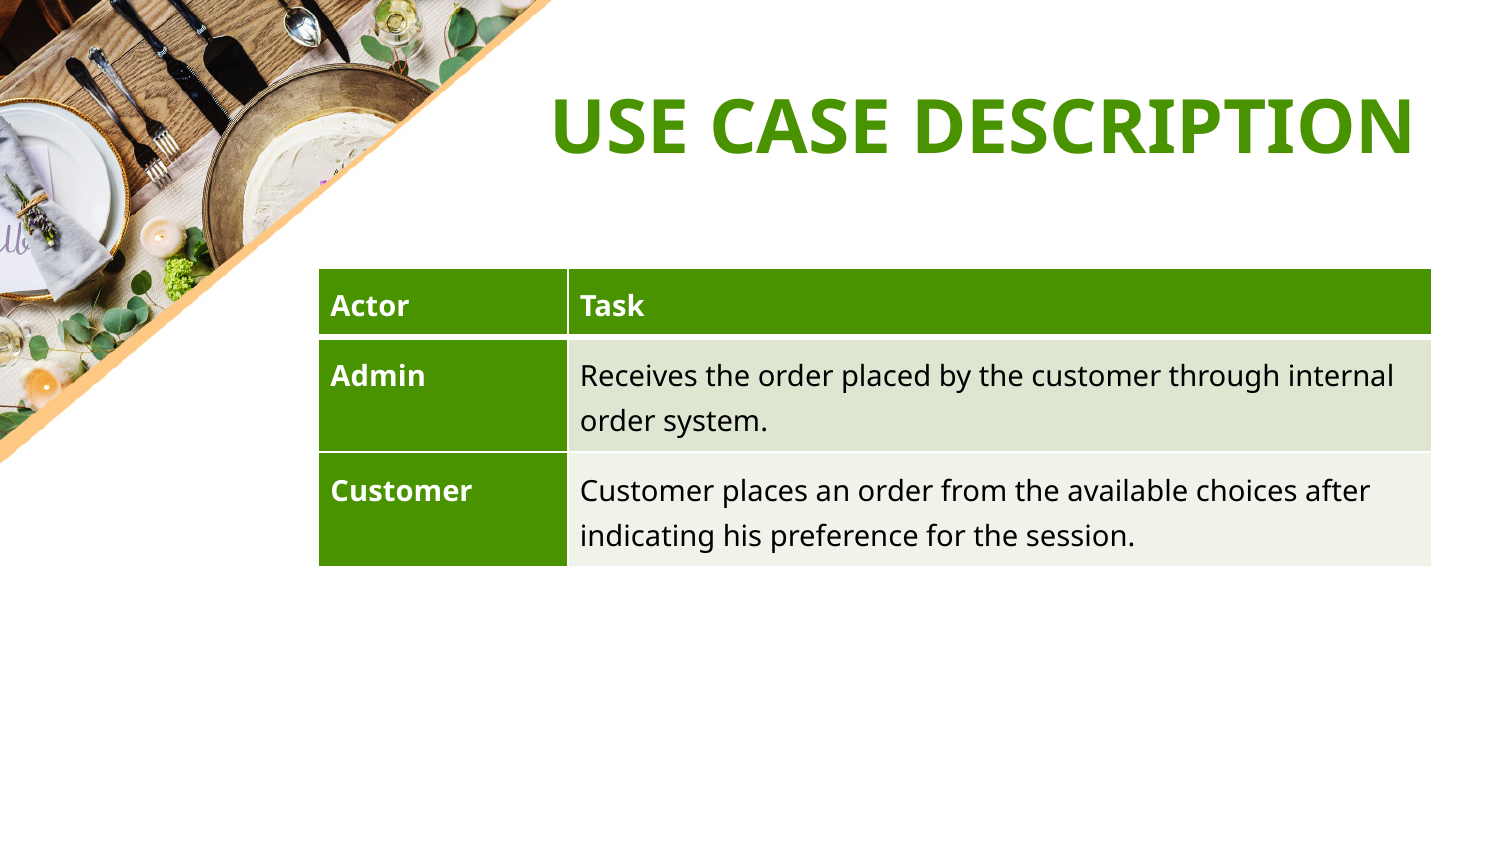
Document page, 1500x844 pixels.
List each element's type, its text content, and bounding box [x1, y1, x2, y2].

table_header Actor [319, 269, 567, 334]
picture [0, 0, 1500, 844]
table_header Task [569, 269, 1431, 334]
table_cell Customer places an order from the available choices after indicating his preference for the session. [569, 453, 1431, 566]
table_cell Admin [319, 340, 567, 451]
title USE CASE DESCRIPTION [356, 64, 1433, 184]
table_cell Receives the order placed by the customer through internal order system. [569, 340, 1431, 451]
table_cell Customer [319, 453, 567, 566]
